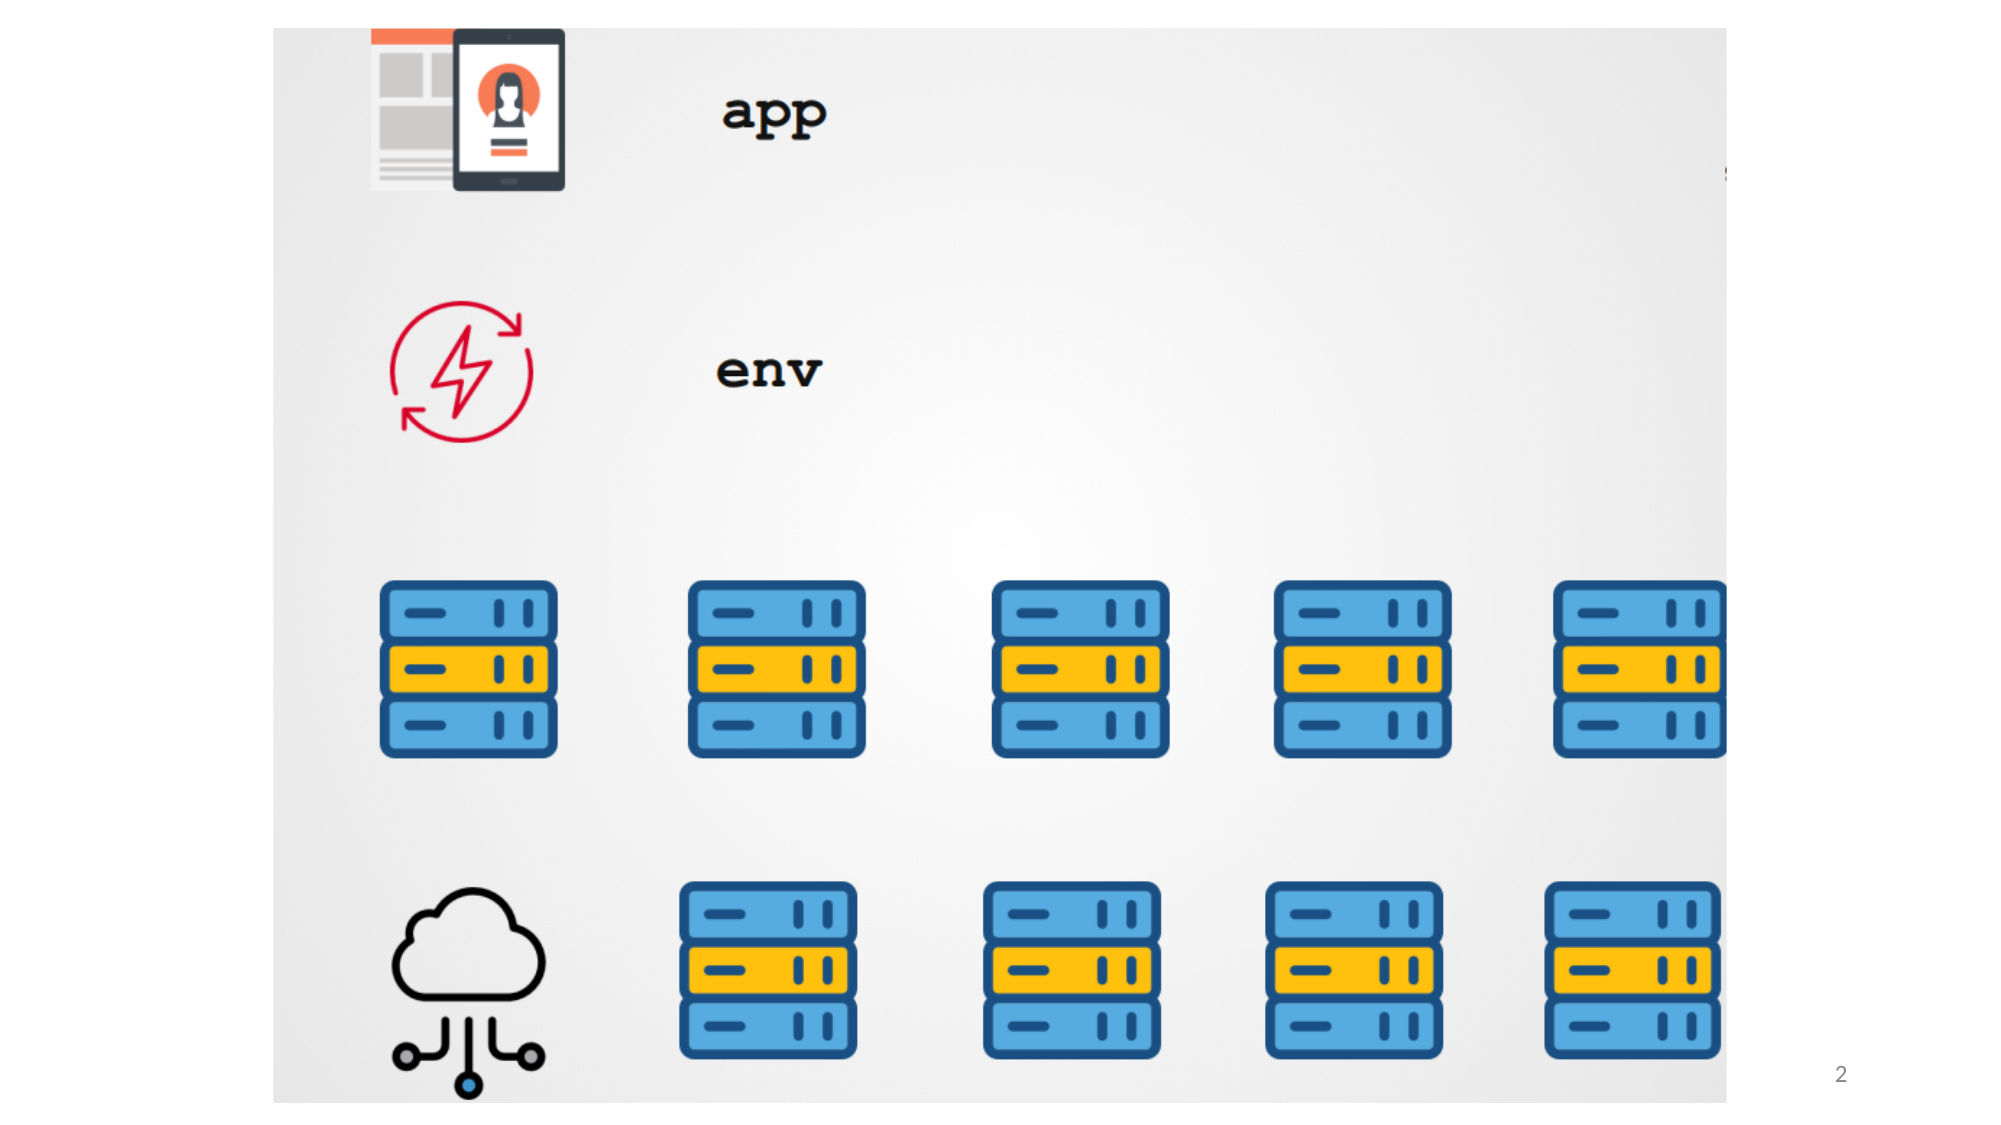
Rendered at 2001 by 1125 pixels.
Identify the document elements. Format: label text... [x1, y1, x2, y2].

slide_number 2 [1730, 1042, 1863, 1103]
picture [273, 28, 1727, 1103]
